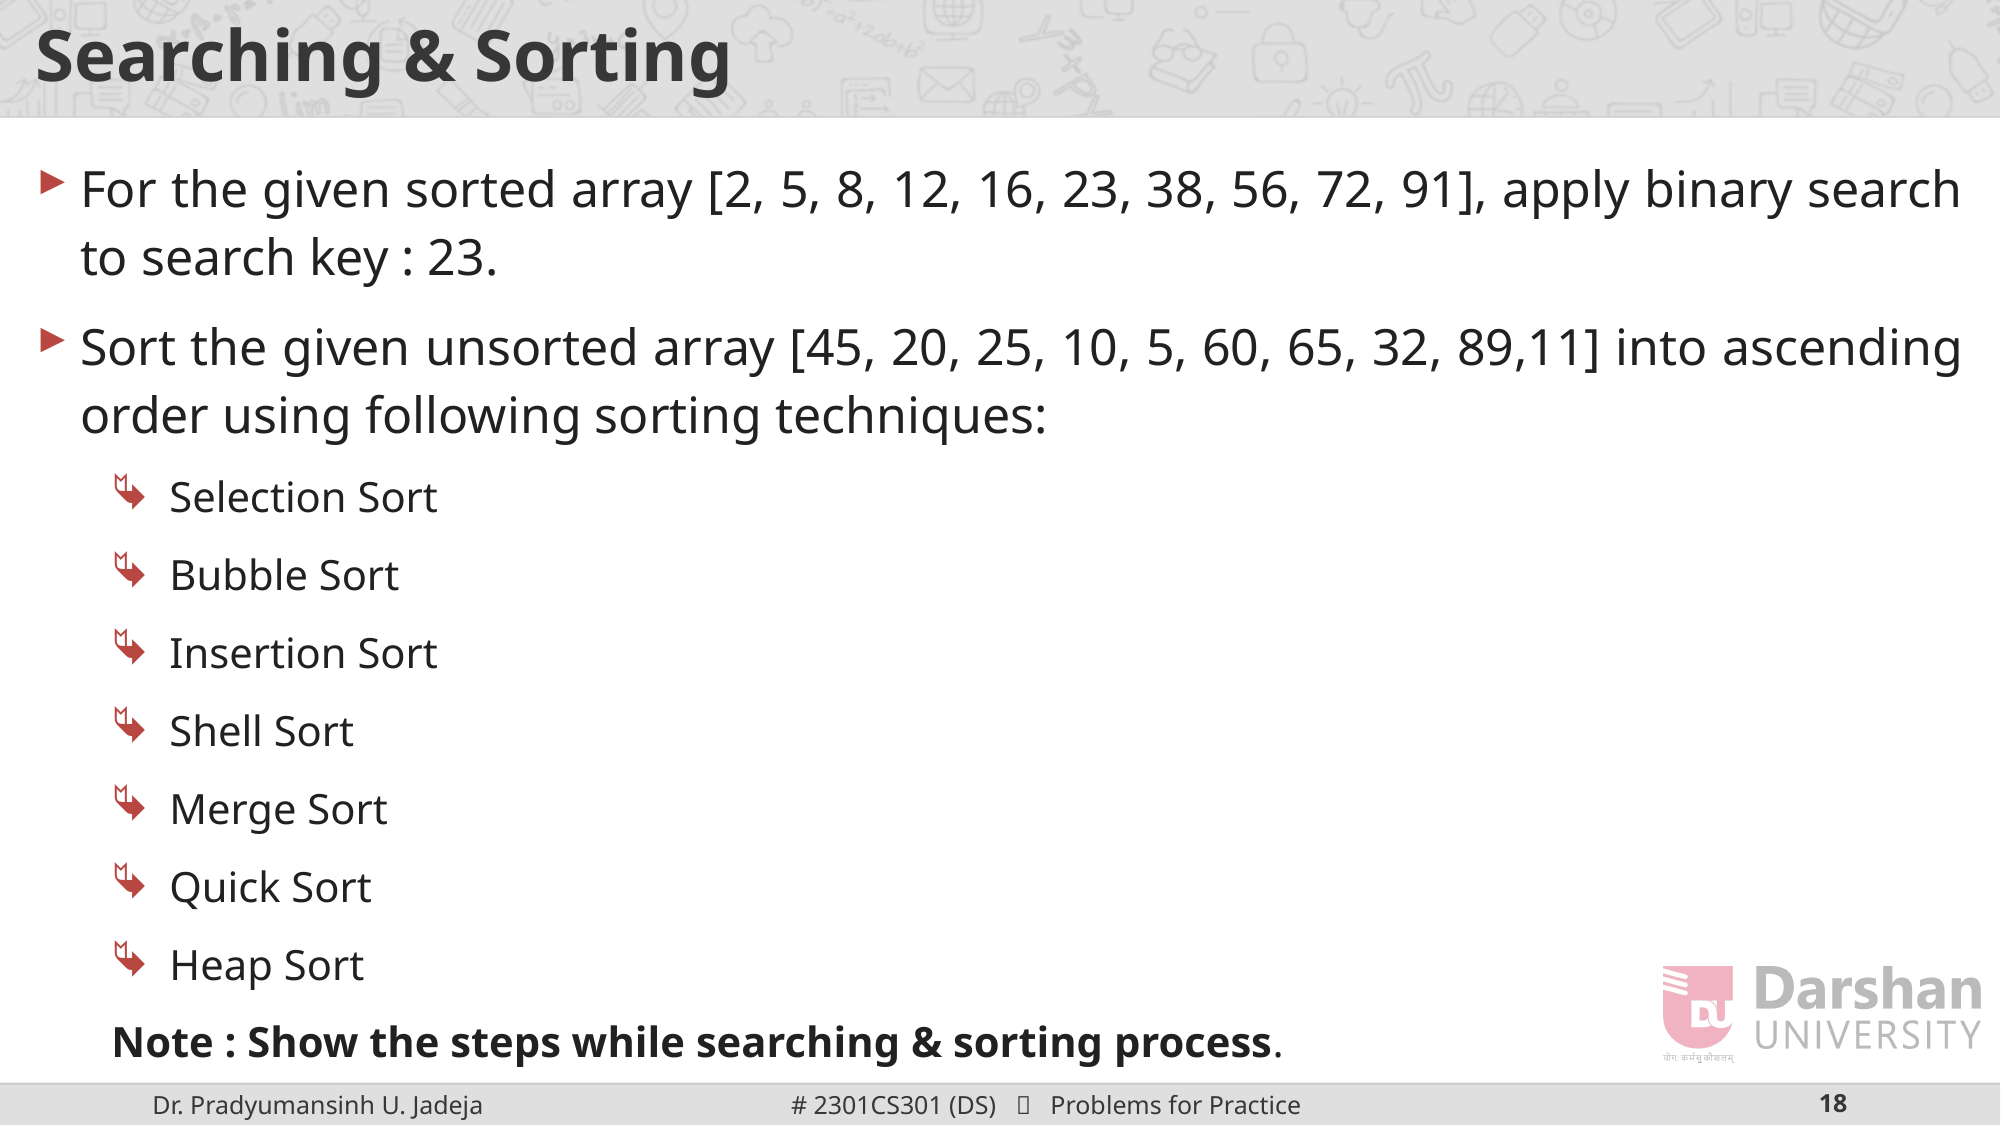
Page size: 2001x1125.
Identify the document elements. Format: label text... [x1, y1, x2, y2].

list For the given sorted array [2, 5, 8, 12, 16, 23, 38, 56, 72, 91], apply binary search to search key : 23. Sort the given unsorted array [45, 20, 25, 10, 5, 60, 65, 32, 89,11] into ascending order using following sorting techniques: Selection Sort Bubble Sort Insertion Sort Shell Sort Merge Sort Quick Sort Heap Sort Note : Show the steps while searching & sorting process. [21, 141, 1979, 1059]
title Searching & Sorting [0, 0, 2000, 117]
